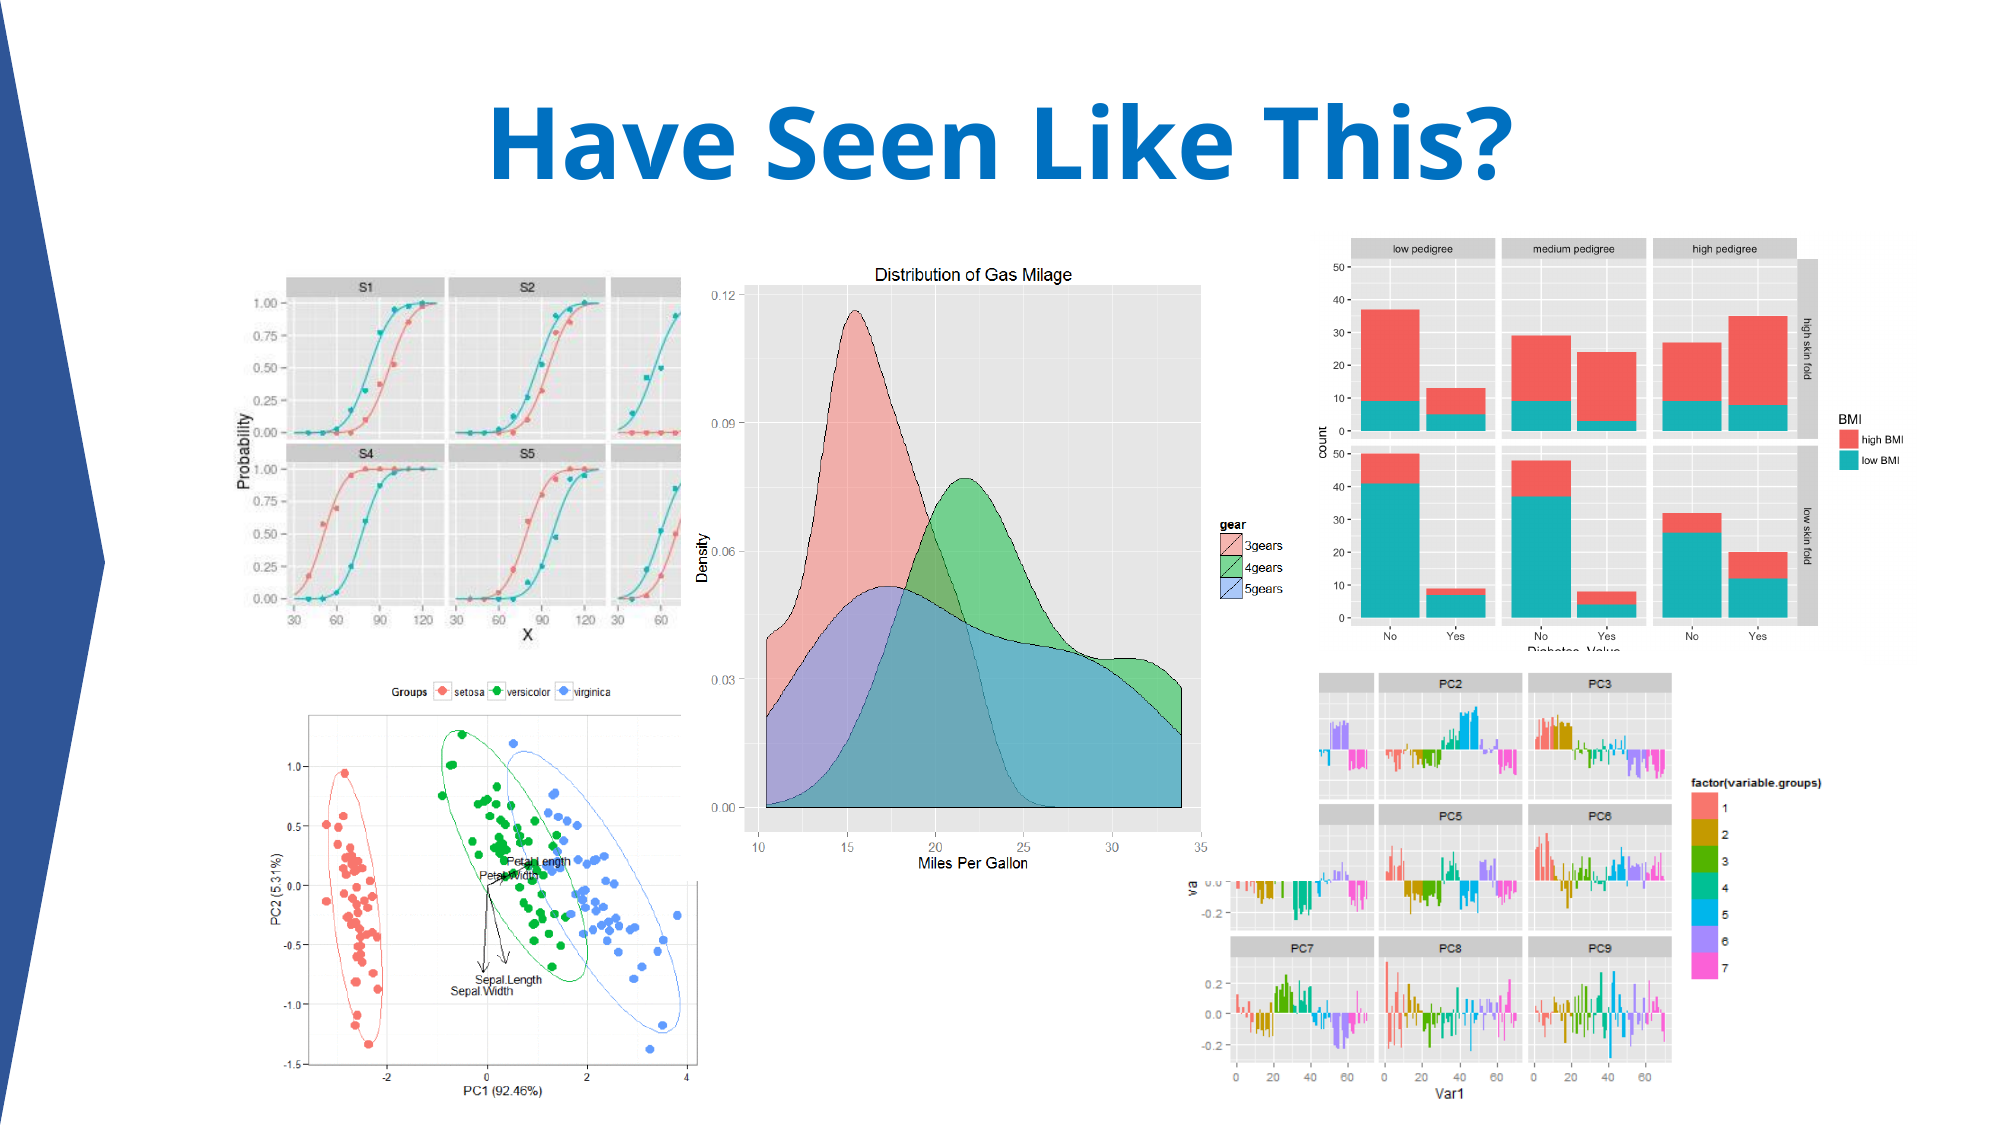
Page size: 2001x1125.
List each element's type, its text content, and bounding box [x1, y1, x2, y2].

picture [258, 231, 1917, 1115]
title Have Seen Like This? [137, 38, 1863, 256]
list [223, 259, 681, 655]
